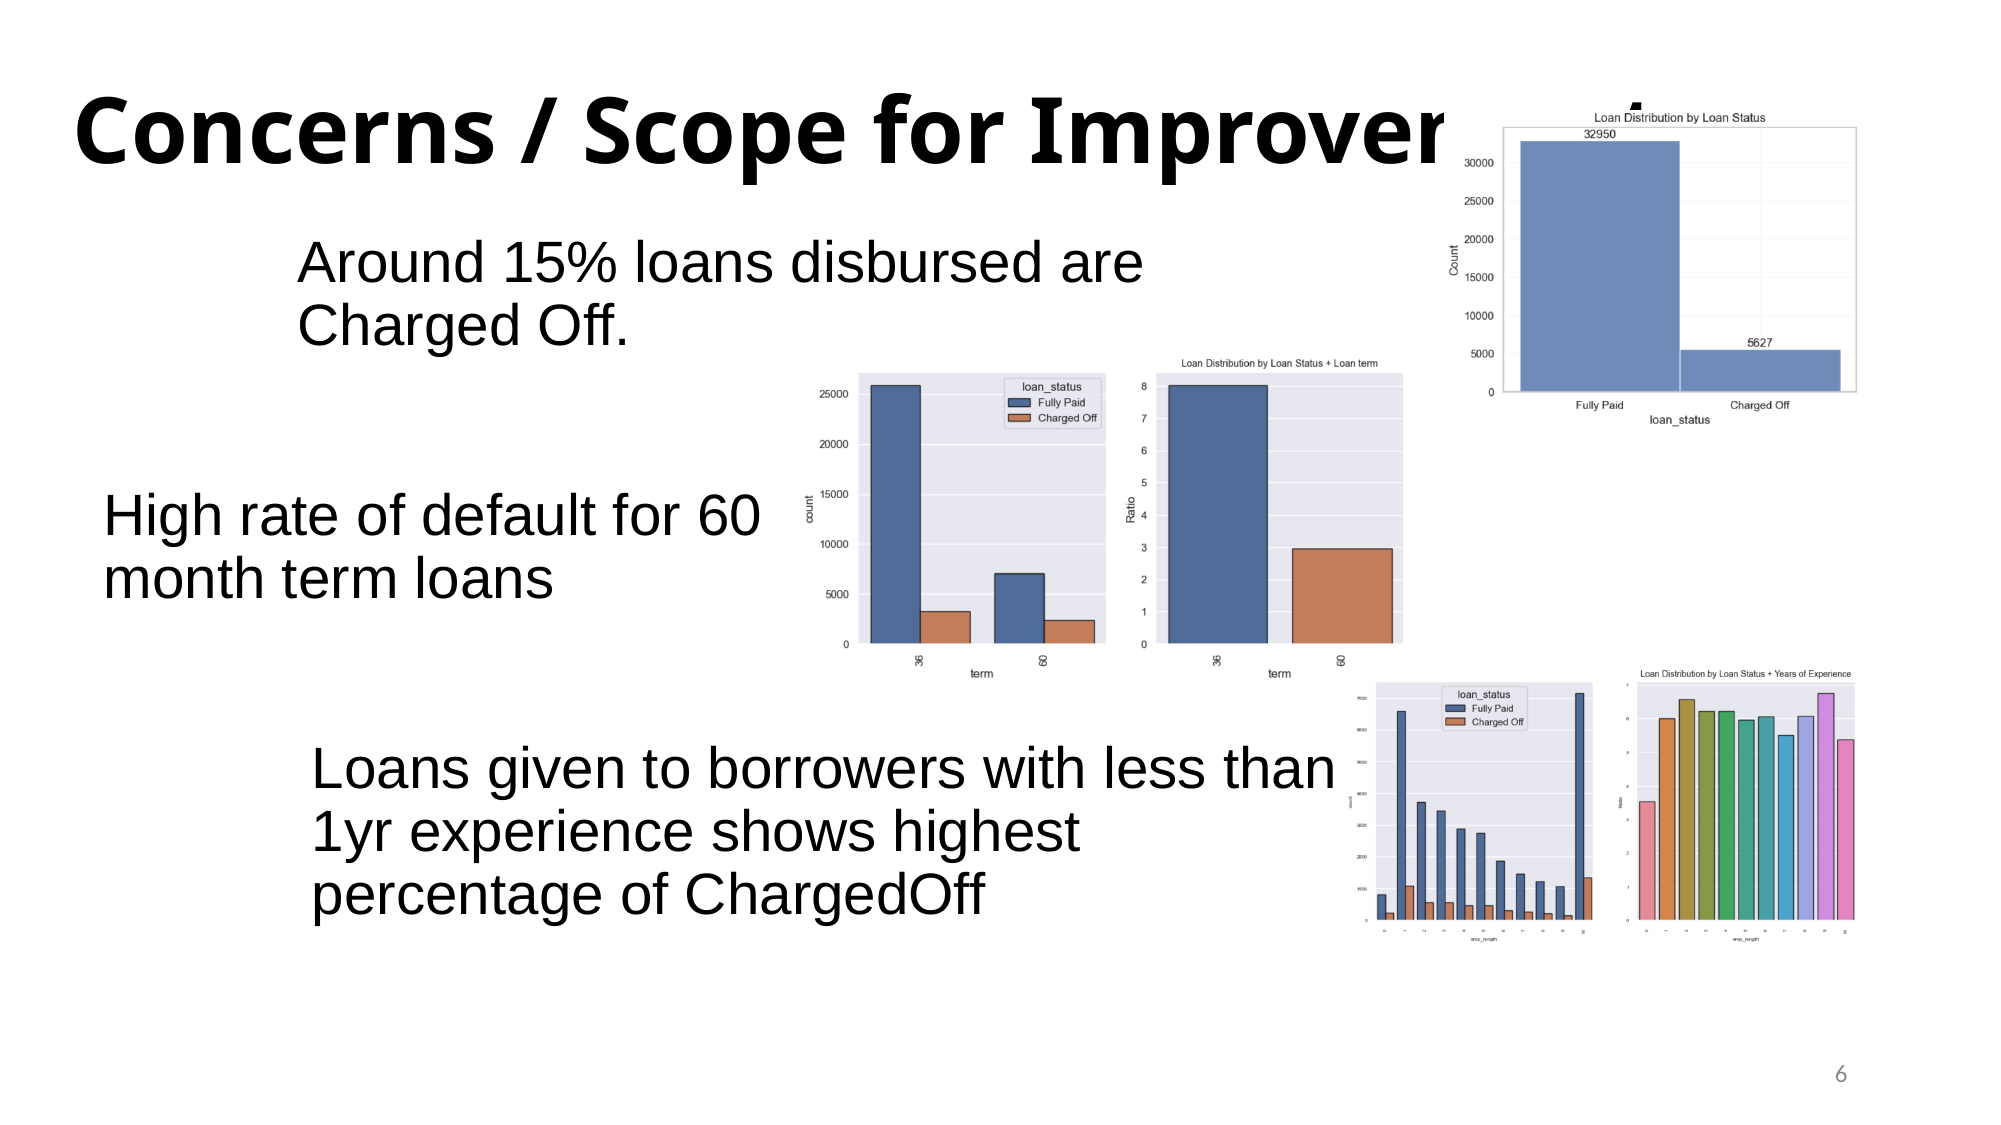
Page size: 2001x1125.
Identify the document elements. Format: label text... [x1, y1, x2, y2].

text_box High rate of default for 60 month term loans [88, 477, 794, 628]
slide_number 6 [1412, 1042, 1863, 1103]
text_box Loans given to borrowers with less than 1yr experience shows highest percentage of ChargedOff [296, 730, 1358, 1000]
picture [794, 358, 1863, 945]
list Around 15% loans disbursed are Charged Off. [282, 224, 1318, 428]
picture [1444, 110, 1863, 428]
title Concerns / Scope for Improvement [57, 61, 1783, 191]
